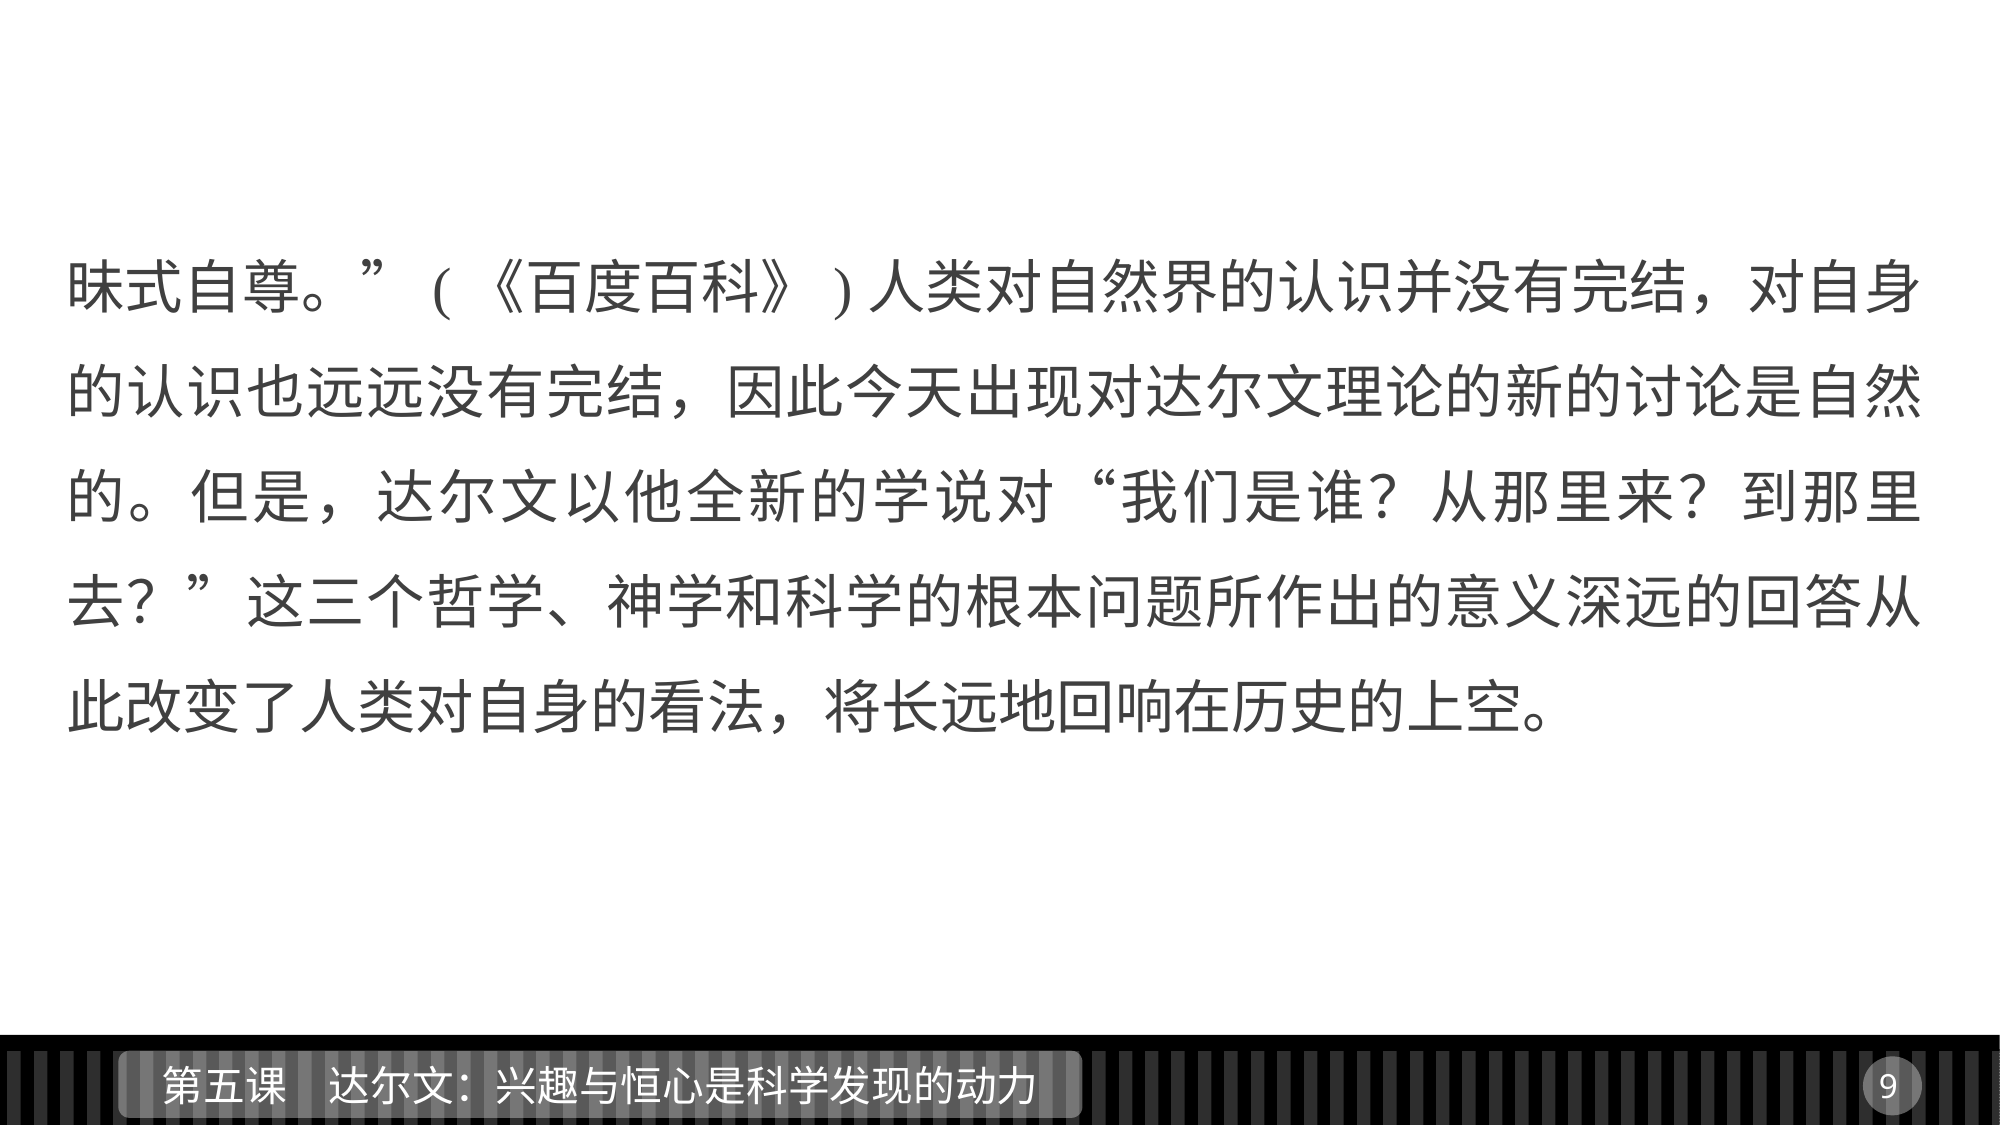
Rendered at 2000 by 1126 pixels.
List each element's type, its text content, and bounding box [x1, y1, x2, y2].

text_box 昧式自尊。”(《百度百科》)人类对自然界的认识并没有完结，对自身的认识也远远没有完结，因此今天出现对达尔文理论的新的讨论是自然的。但是，达尔文以他全新的学说对“我们是谁？从那里来？到那里去？”这三个哲学、神学和科学的根本问题所作出的意义深远的回答从此改变了人类对自身的看法，将长远地回响在历史的上空。 [51, 208, 1938, 748]
